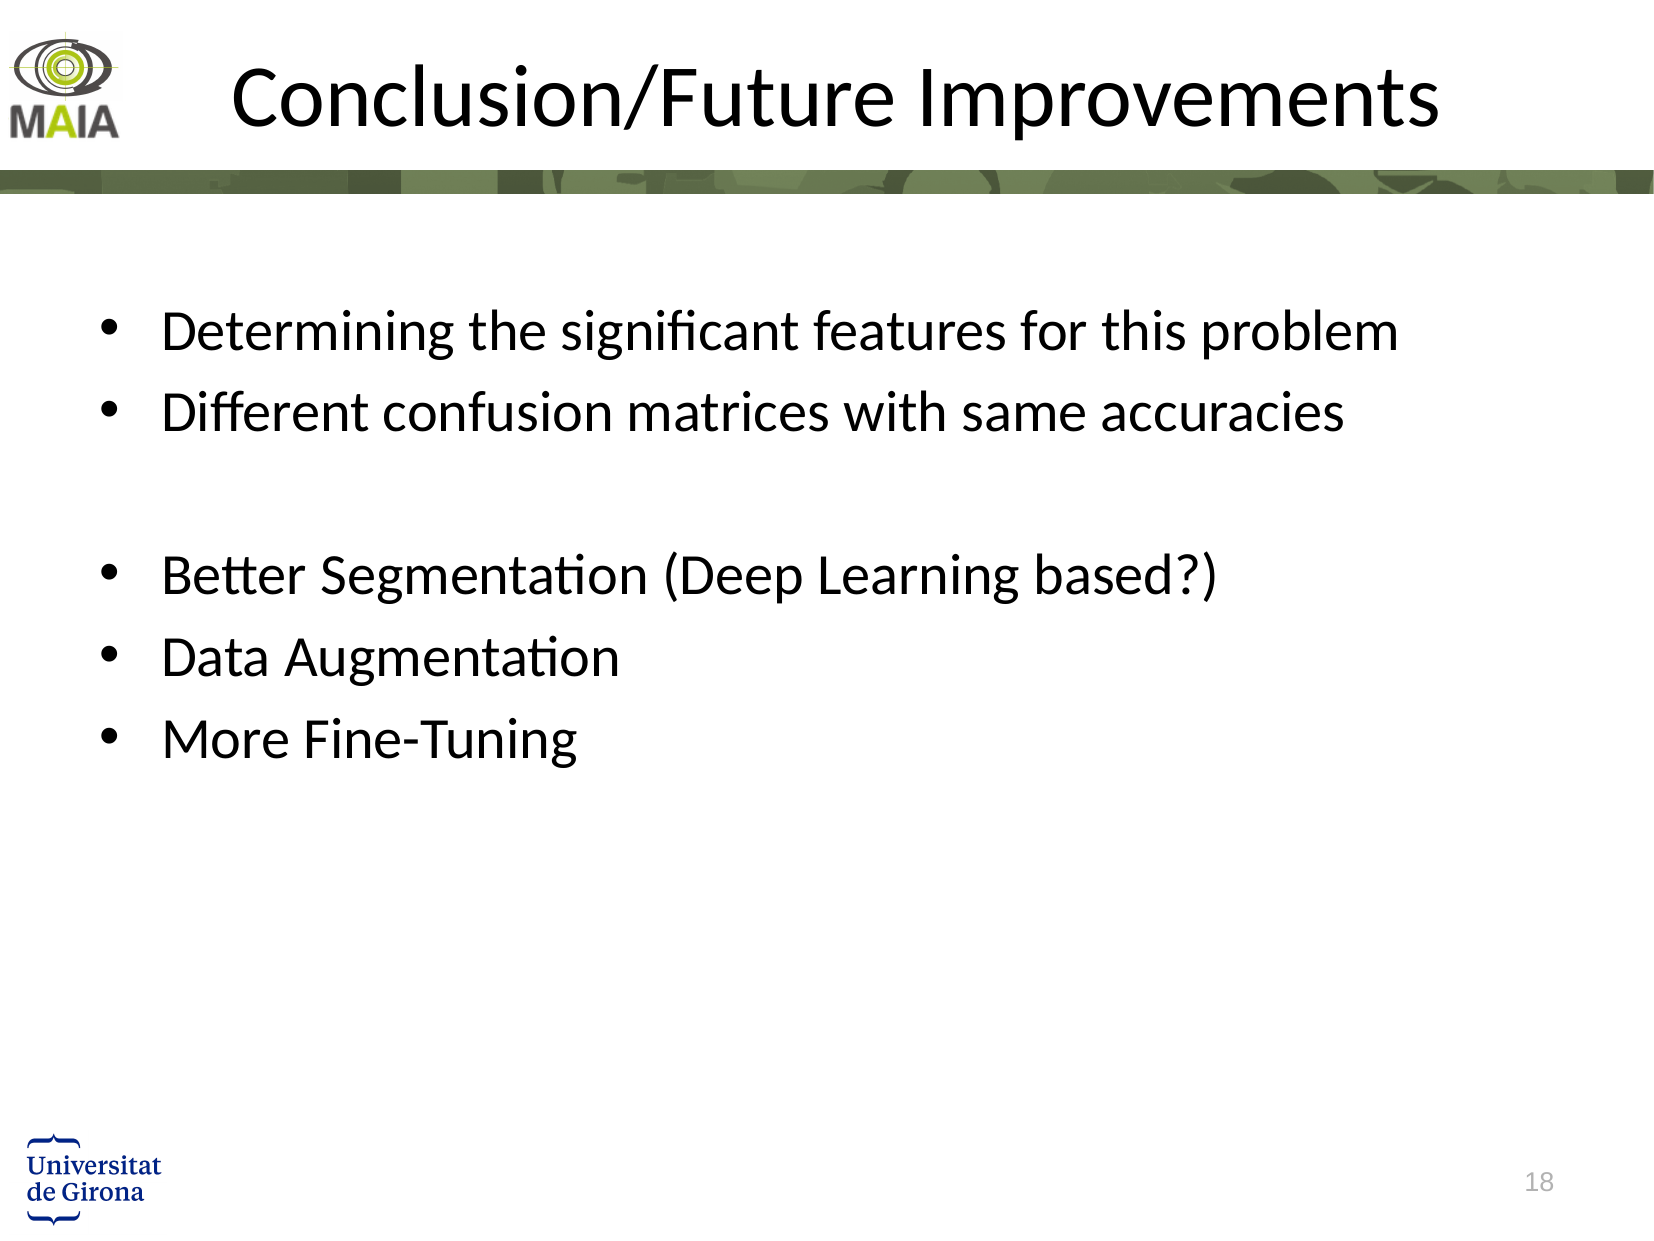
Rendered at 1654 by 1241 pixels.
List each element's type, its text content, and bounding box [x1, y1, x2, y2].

list Determining the significant features for this problem Different confusion matrices with same accuracies Better Segmentation (Deep Learning based?) Data Augmentation More Fine-Tuning [82, 201, 1571, 1144]
picture [8, 31, 92, 144]
title Conclusion/Future Improvements [92, 29, 1582, 153]
slide_number 18 [1185, 1149, 1571, 1216]
